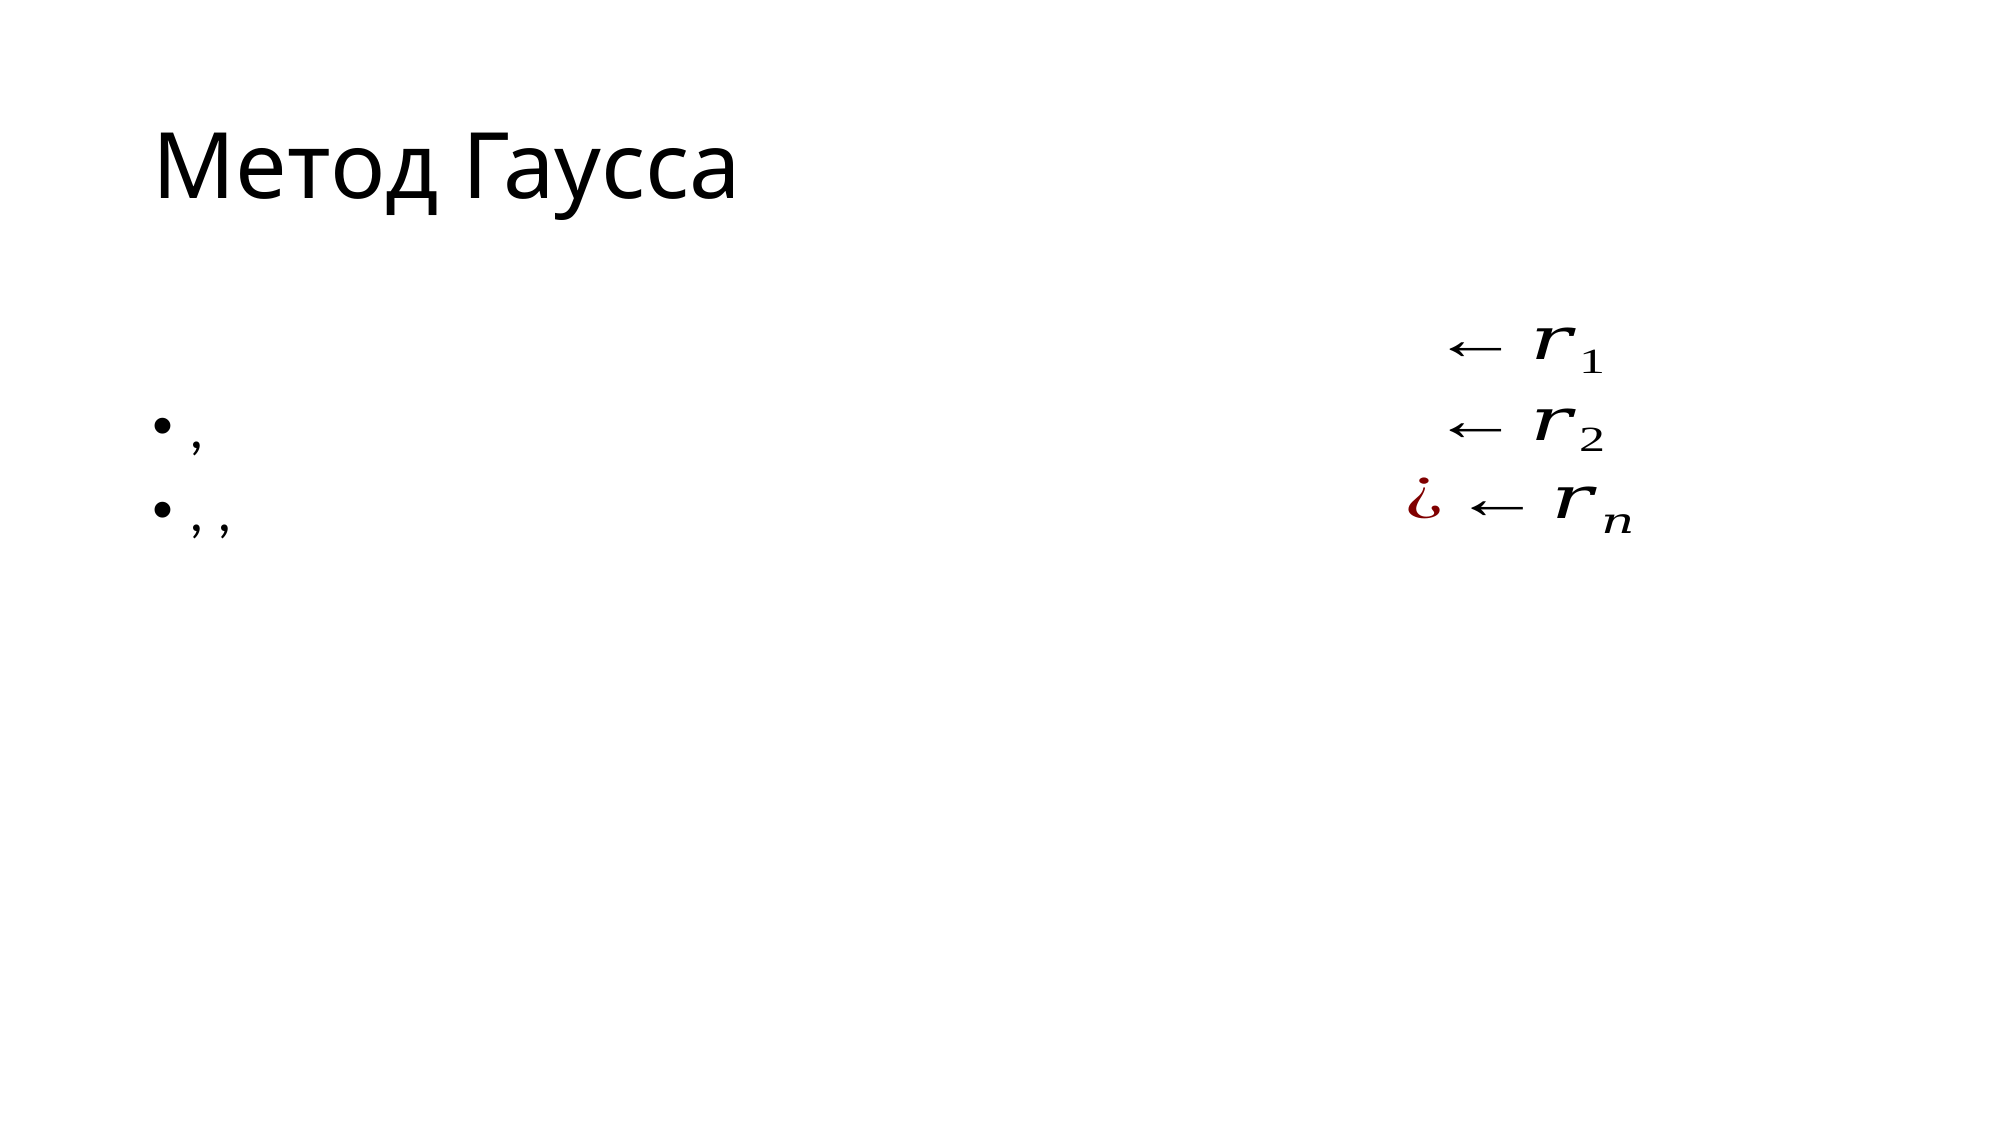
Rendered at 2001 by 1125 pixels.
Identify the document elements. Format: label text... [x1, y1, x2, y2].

title Метод Гаусса [137, 59, 1863, 278]
